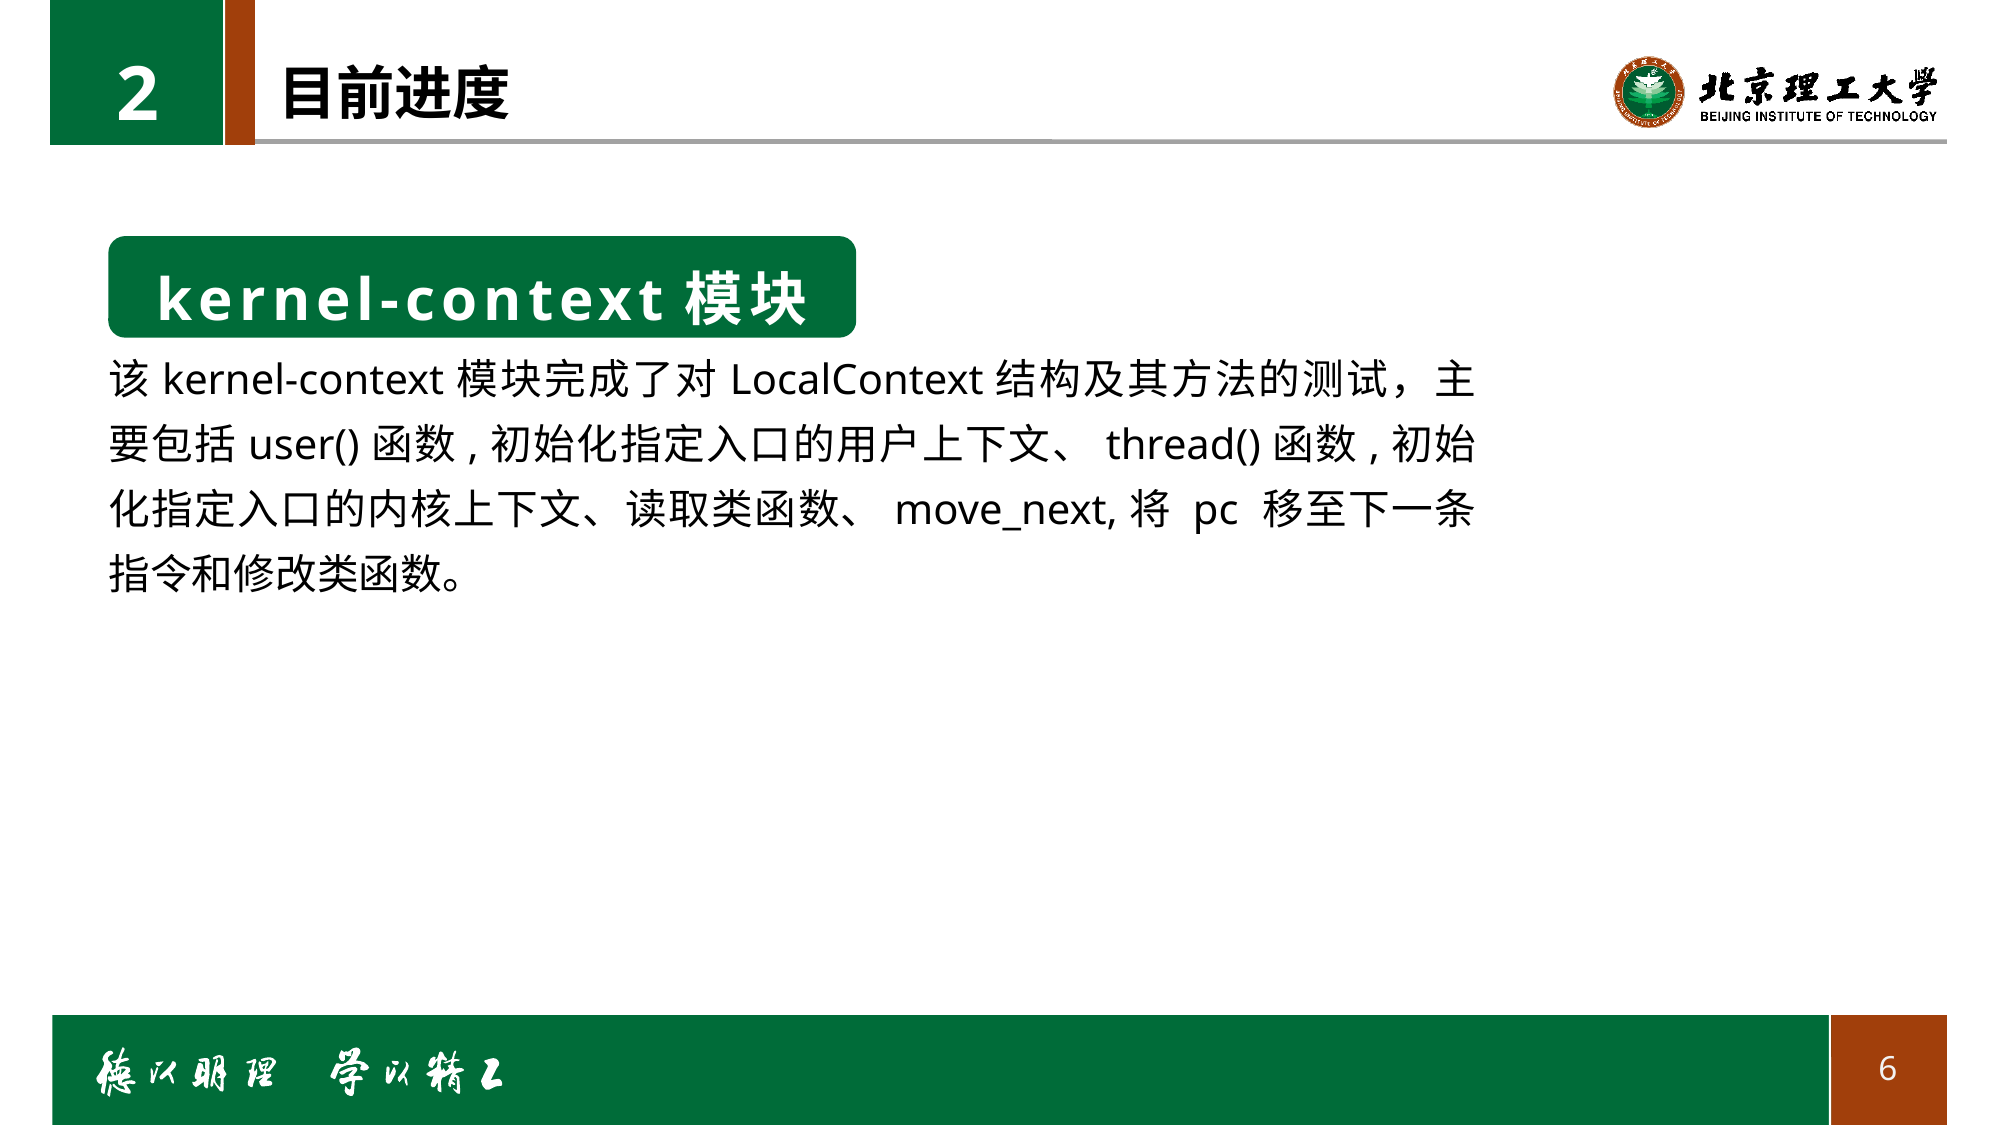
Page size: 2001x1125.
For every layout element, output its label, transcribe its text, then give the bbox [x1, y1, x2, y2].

picture [1682, 56, 1937, 128]
title 目前进度 [263, 56, 1682, 135]
text_box 2 [58, 38, 218, 144]
text_box 该kernel-context模块完成了对LocalContext结构及其方法的测试，主要包括user()函数,初始化指定入口的用户上下文、thread()函数,初始化指定入口的内核上下文、读取类函数、move_next,将 pc 移至下一条指令和修改类函数。 [108, 337, 1477, 598]
text_box kernel-context模块 [108, 236, 857, 337]
